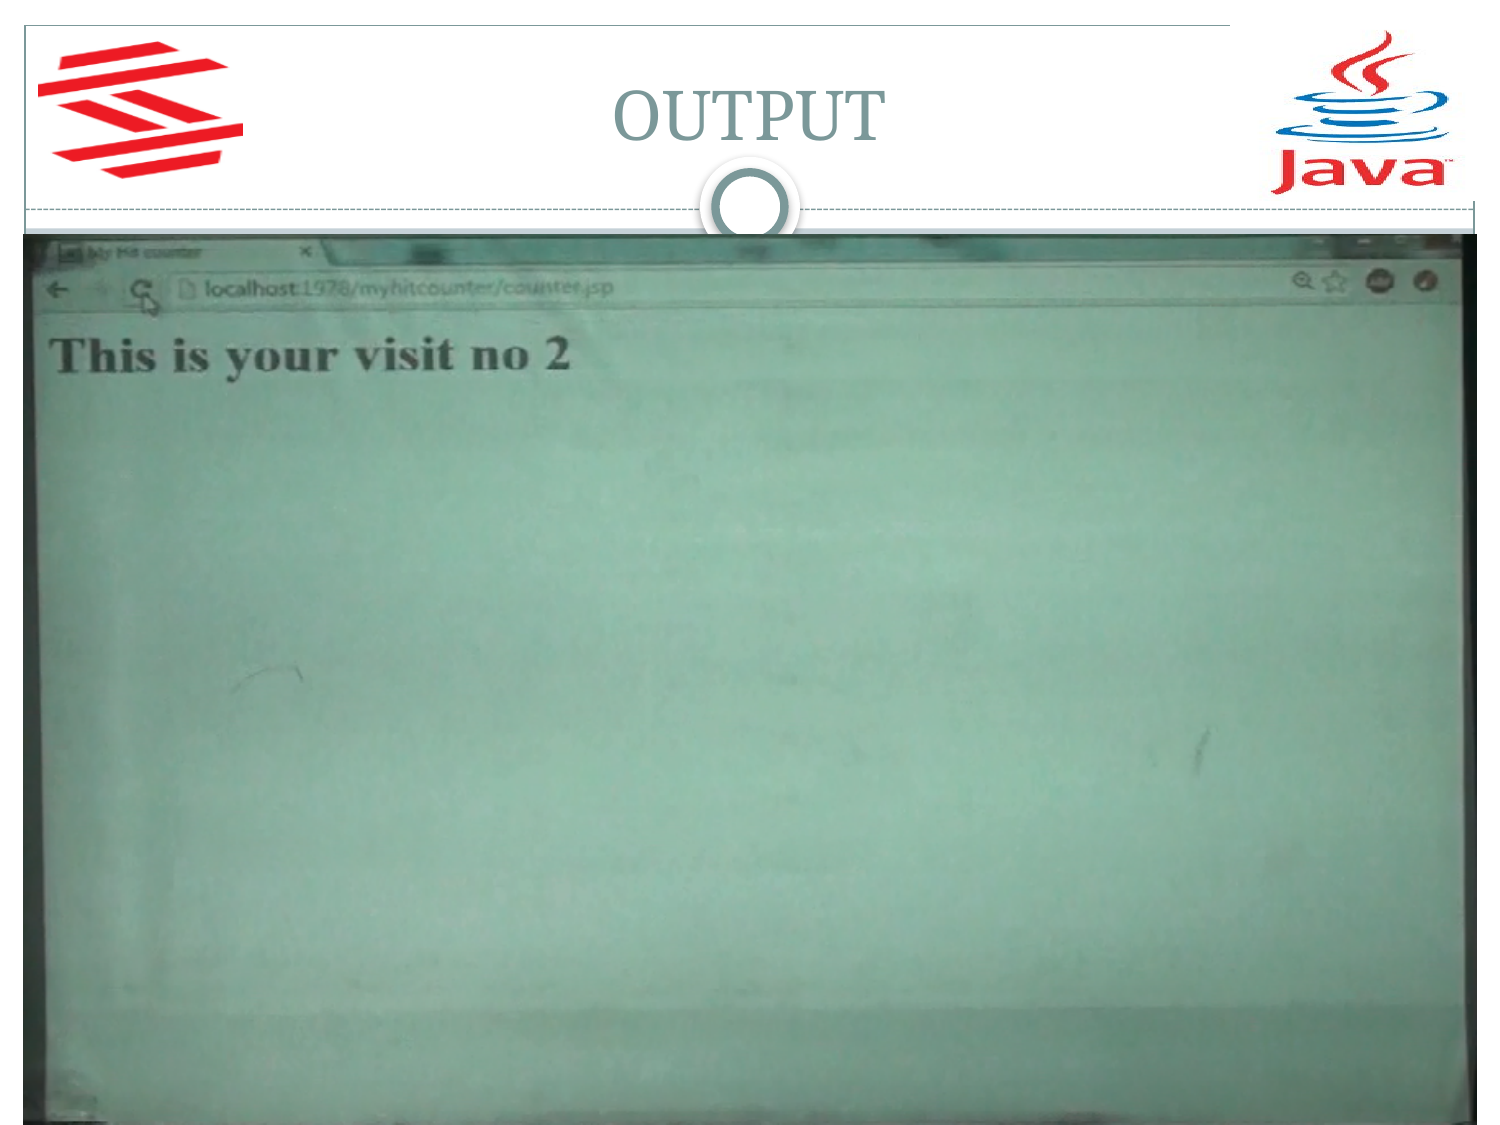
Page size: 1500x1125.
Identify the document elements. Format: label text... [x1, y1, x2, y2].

title OUTPUT [237, 37, 1223, 162]
picture [1230, 23, 1483, 201]
picture [37, 40, 243, 185]
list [23, 234, 1477, 1125]
